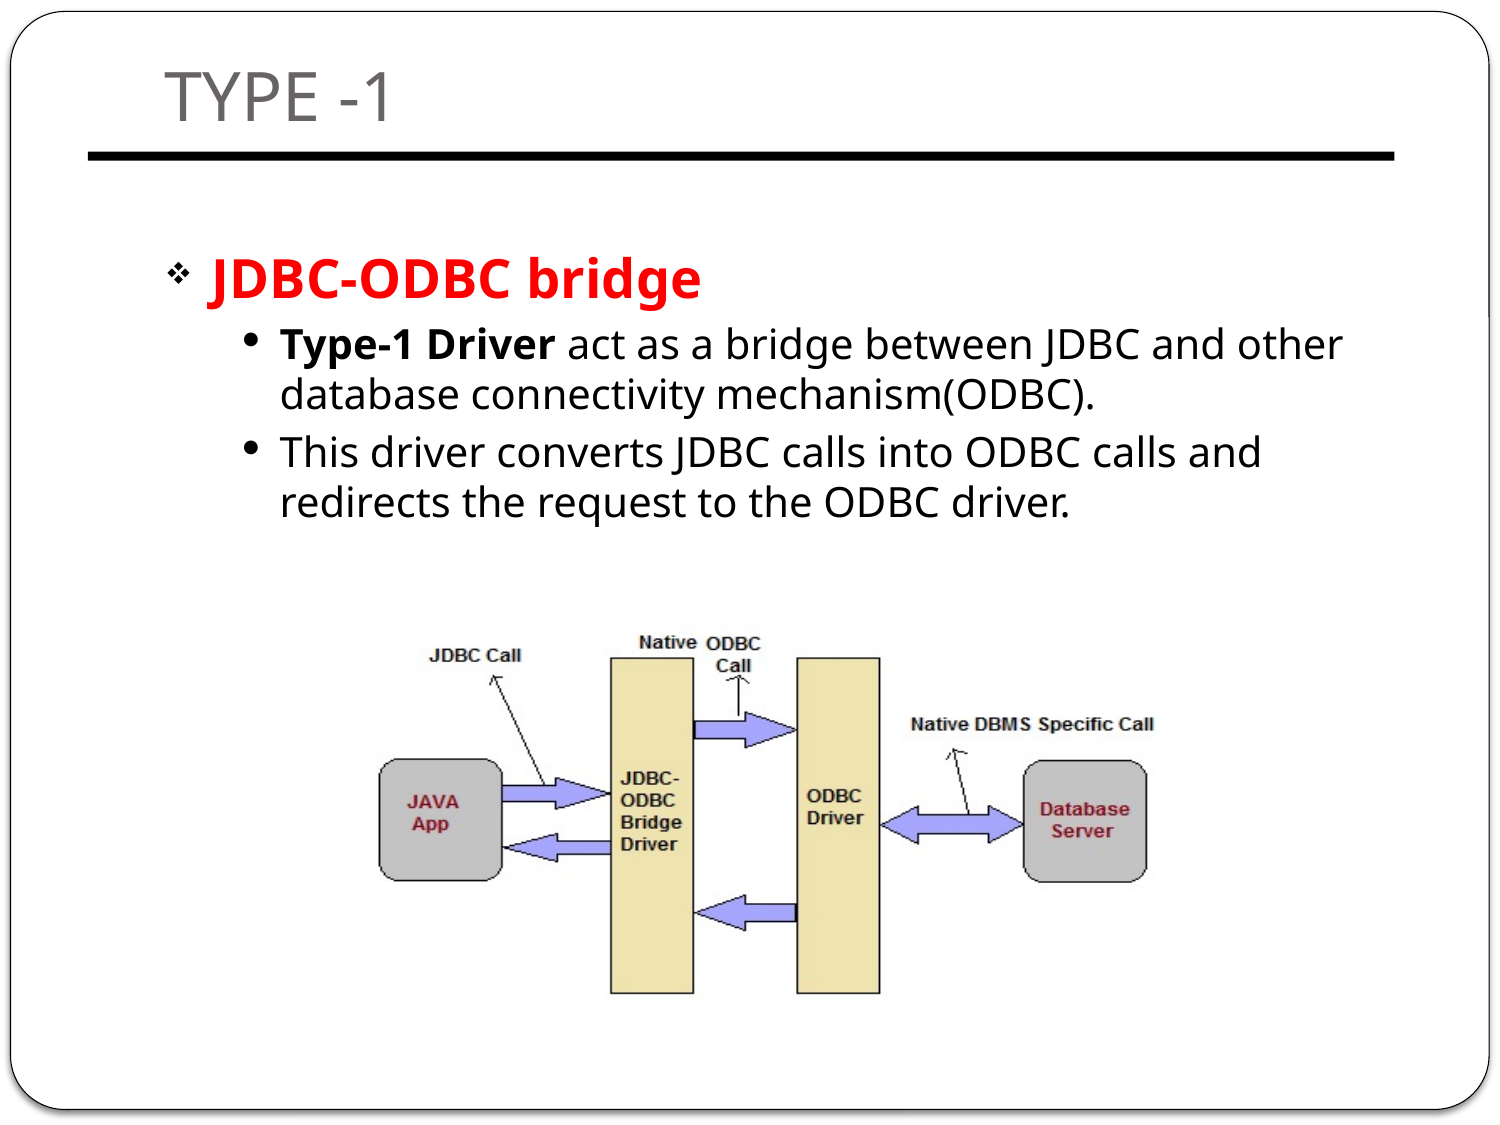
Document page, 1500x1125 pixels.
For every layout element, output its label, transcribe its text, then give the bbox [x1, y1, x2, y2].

picture [337, 624, 1177, 1063]
title TYPE -1 [150, 45, 1425, 233]
list JDBC-ODBC bridge Type-1 Driver act as a bridge between JDBC and other database connectivity mechanism(ODBC). This driver converts JDBC calls into ODBC calls and redirects the request to the ODBC driver. [150, 237, 1425, 988]
